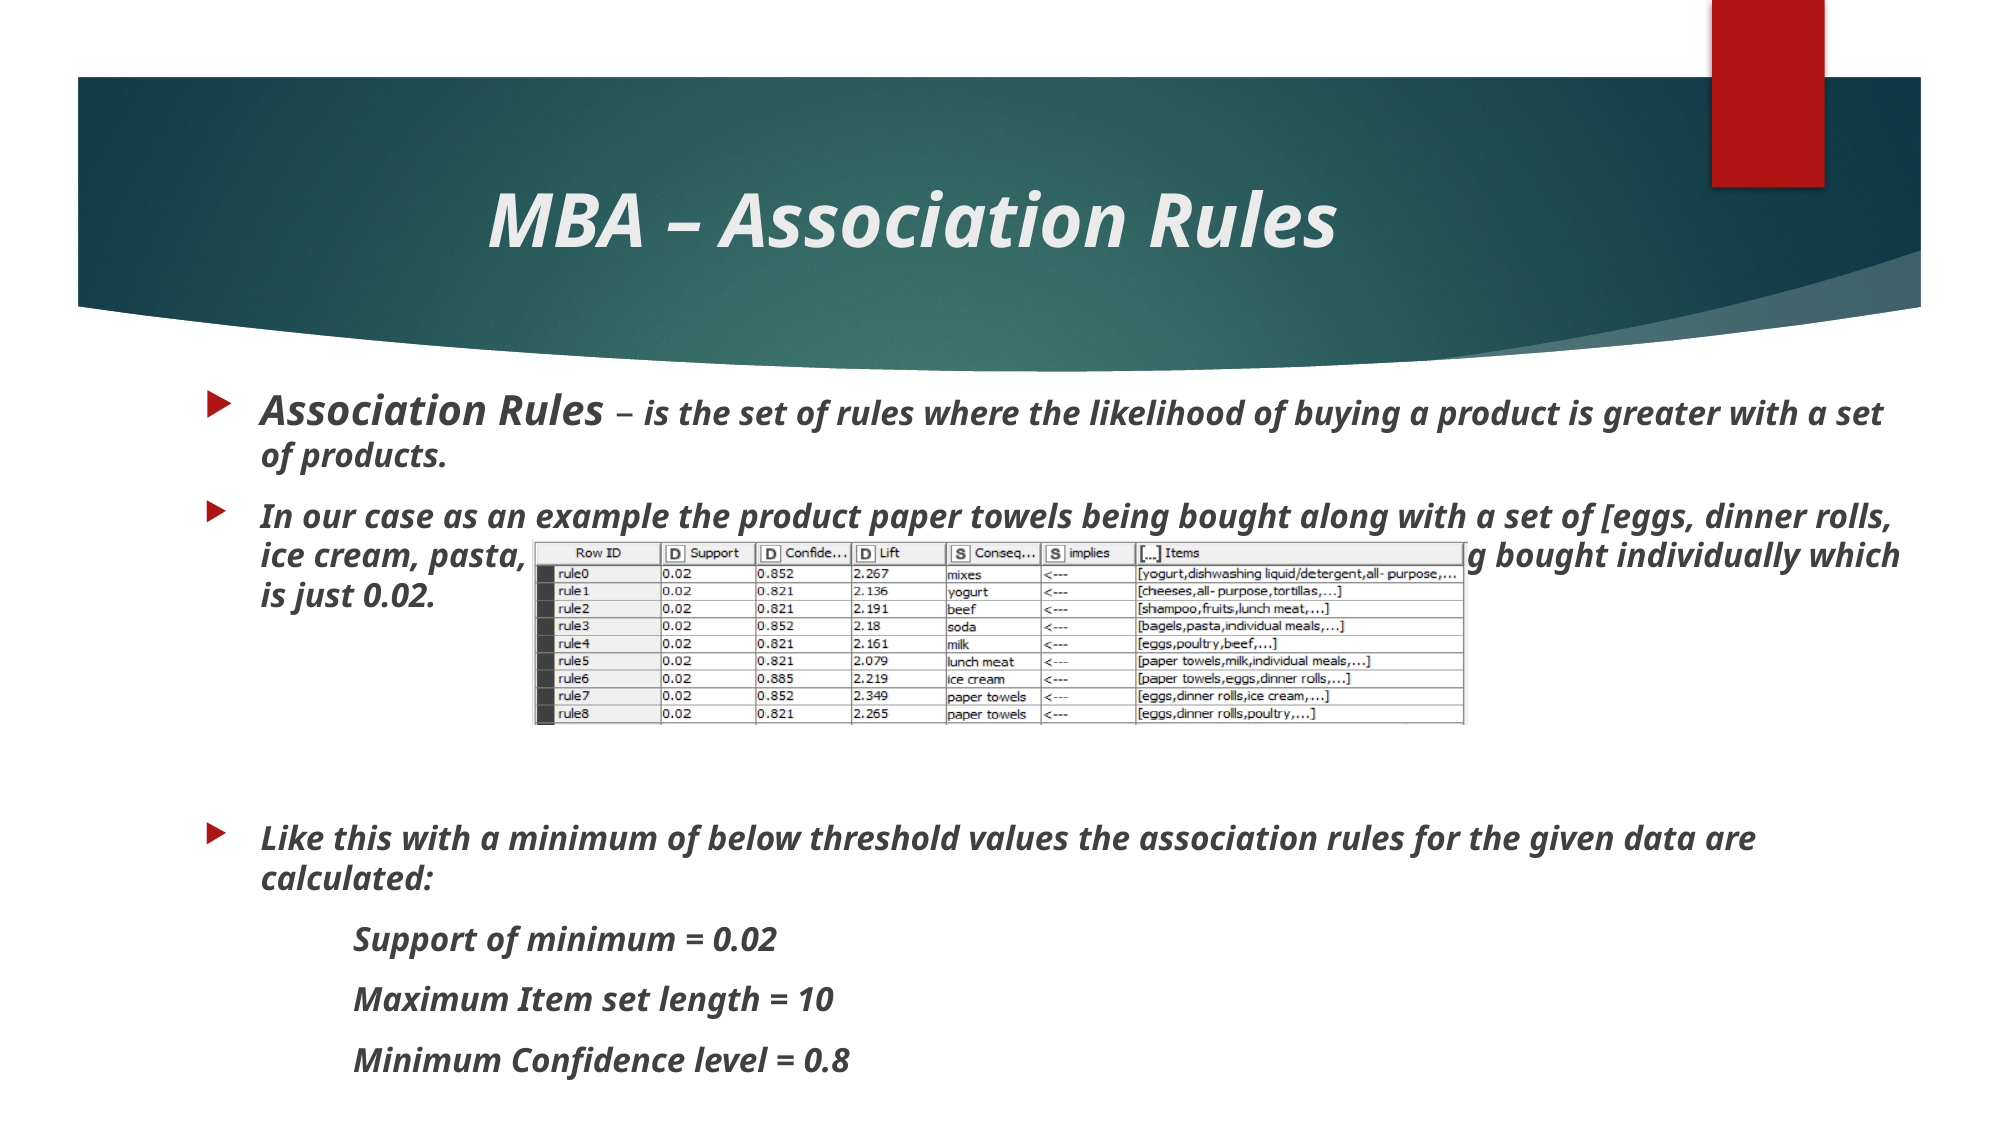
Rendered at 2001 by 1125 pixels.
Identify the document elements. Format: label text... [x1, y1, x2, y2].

list Association Rules – is the set of rules where the likelihood of buying a product is greater with a set of products. In our case as an example the product paper towels being bought along with a set of [eggs, dinner rolls, ice cream, pasta, lunch meat] is 2.349 times higher when compared to it being bought individually which is just 0.02. Like this with a minimum of below threshold values the association rules for the given data are calculated: Support of minimum = 0.02 Maximum Item set length = 10 Minimum Confidence level = 0.8 [189, 376, 1920, 1110]
picture [531, 539, 1468, 725]
title MBA – Association Rules [189, 159, 1638, 276]
